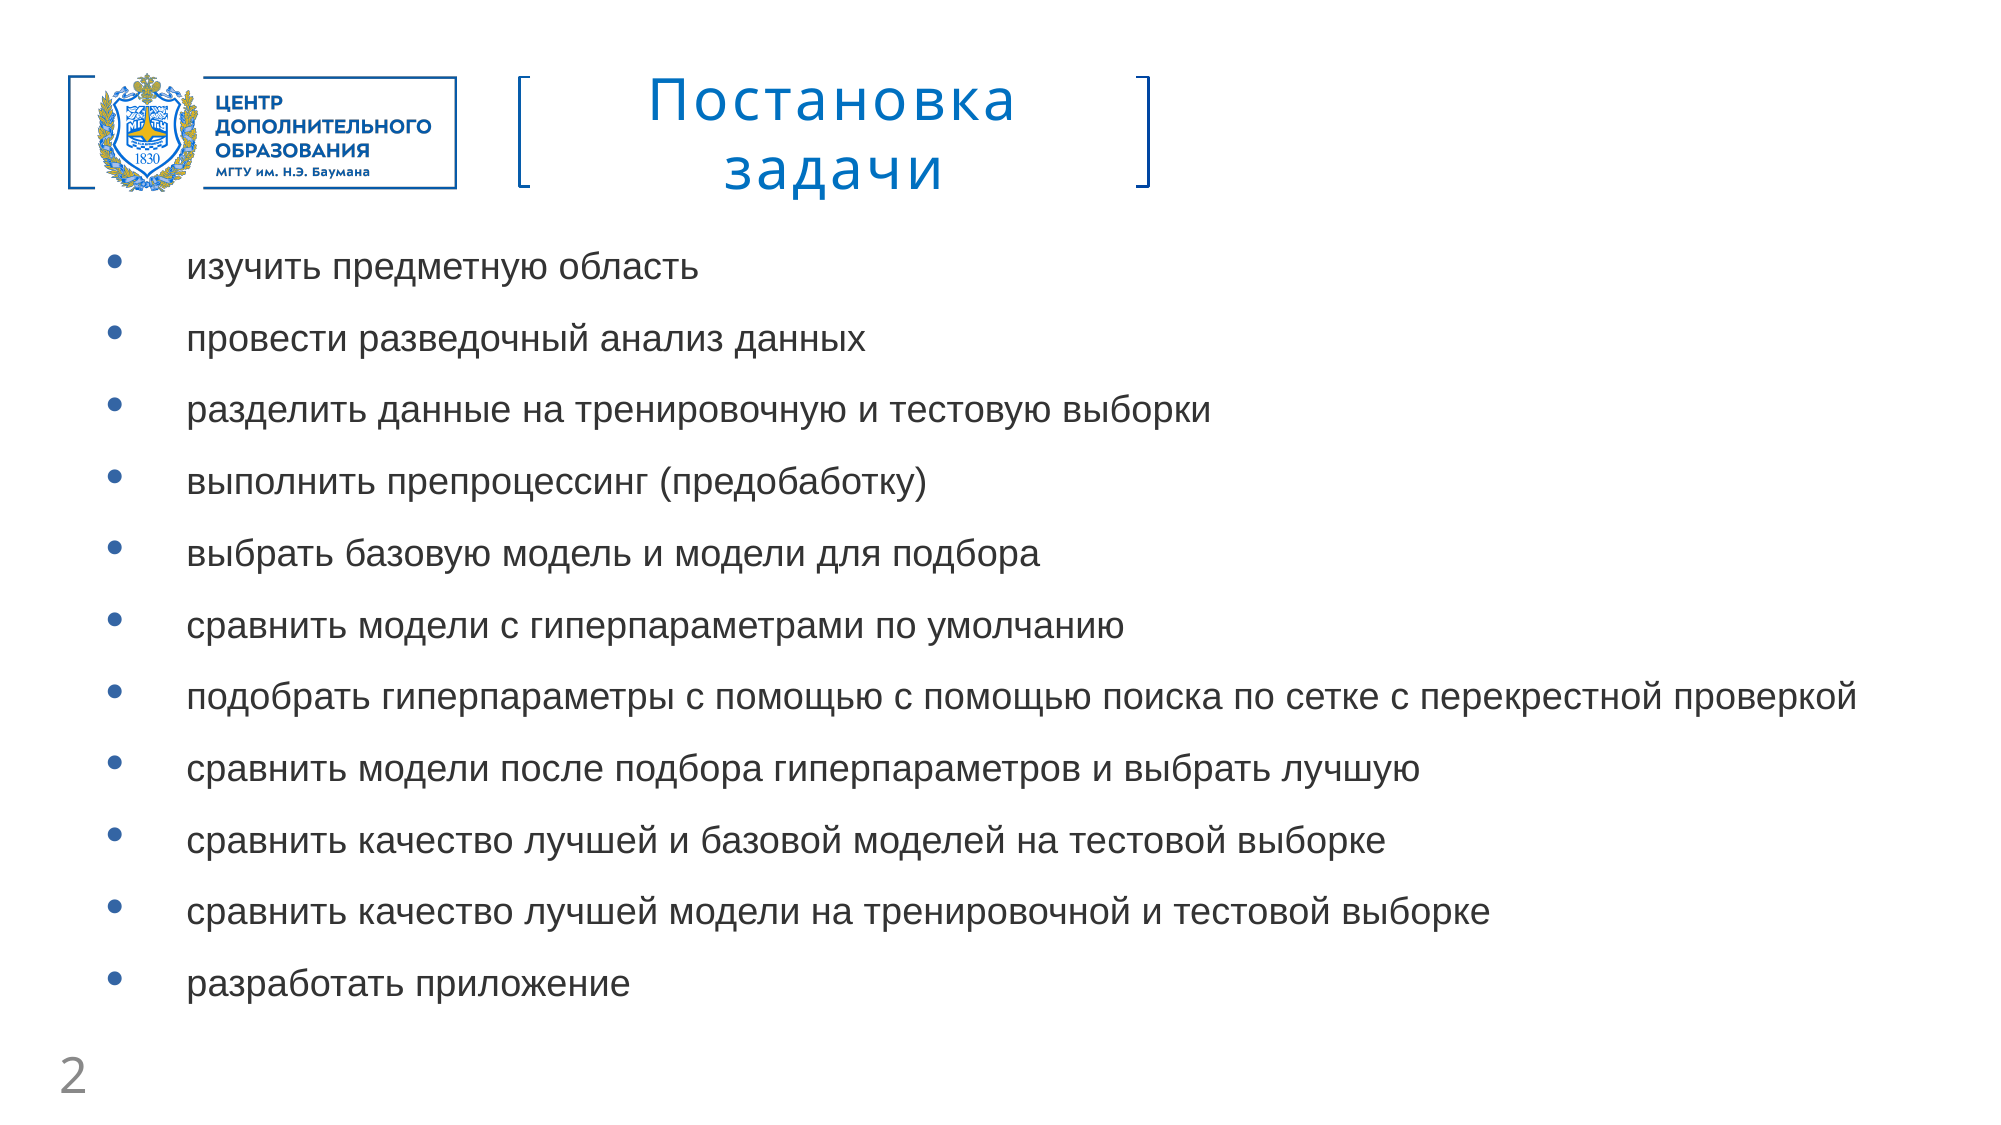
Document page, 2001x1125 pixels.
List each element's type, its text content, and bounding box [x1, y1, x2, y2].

slide_number 2 [44, 1055, 139, 1101]
list изучить предметную область провести разведочный анализ данных разделить данные на тренировочную и тестовую выборки выполнить препроцессинг (предобаботку) выбрать базовую модель и модели для подбора сравнить модели с гиперпараметрами по умолчанию подобрать гиперпараметры с помощью с помощью поиска по сетке с перекрестной проверкой сравнить модели после подбора гиперпараметров и выбрать лучшую сравнить качество лучшей и базовой моделей на тестовой выборке сравнить качество лучшей модели на тренировочной и тестовой выборке разработать приложение [63, 224, 1926, 1032]
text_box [519, 76, 1150, 187]
picture [68, 73, 457, 192]
